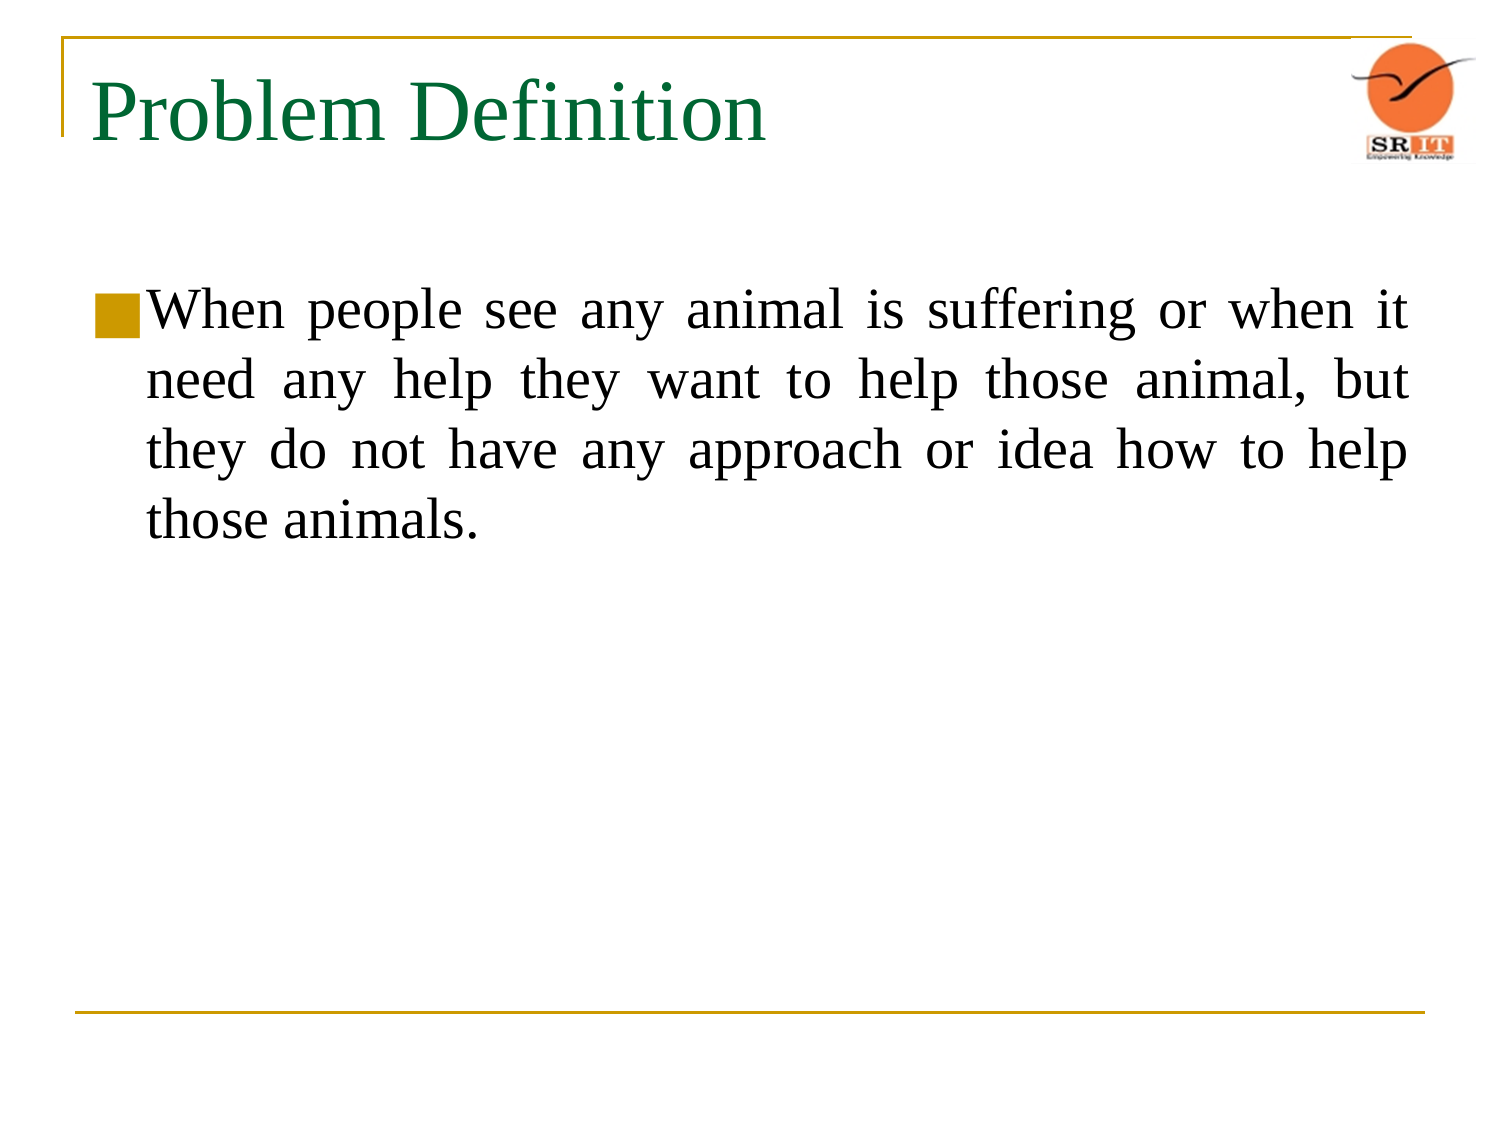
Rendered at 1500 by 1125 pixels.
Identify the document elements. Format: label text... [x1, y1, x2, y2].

picture [1350, 37, 1477, 165]
list When people see any animal is suffering or when it need any help they want to help those animal, but they do not have any approach or idea how to help those animals. [75, 262, 1425, 1006]
title Problem Definition [75, 45, 1425, 233]
